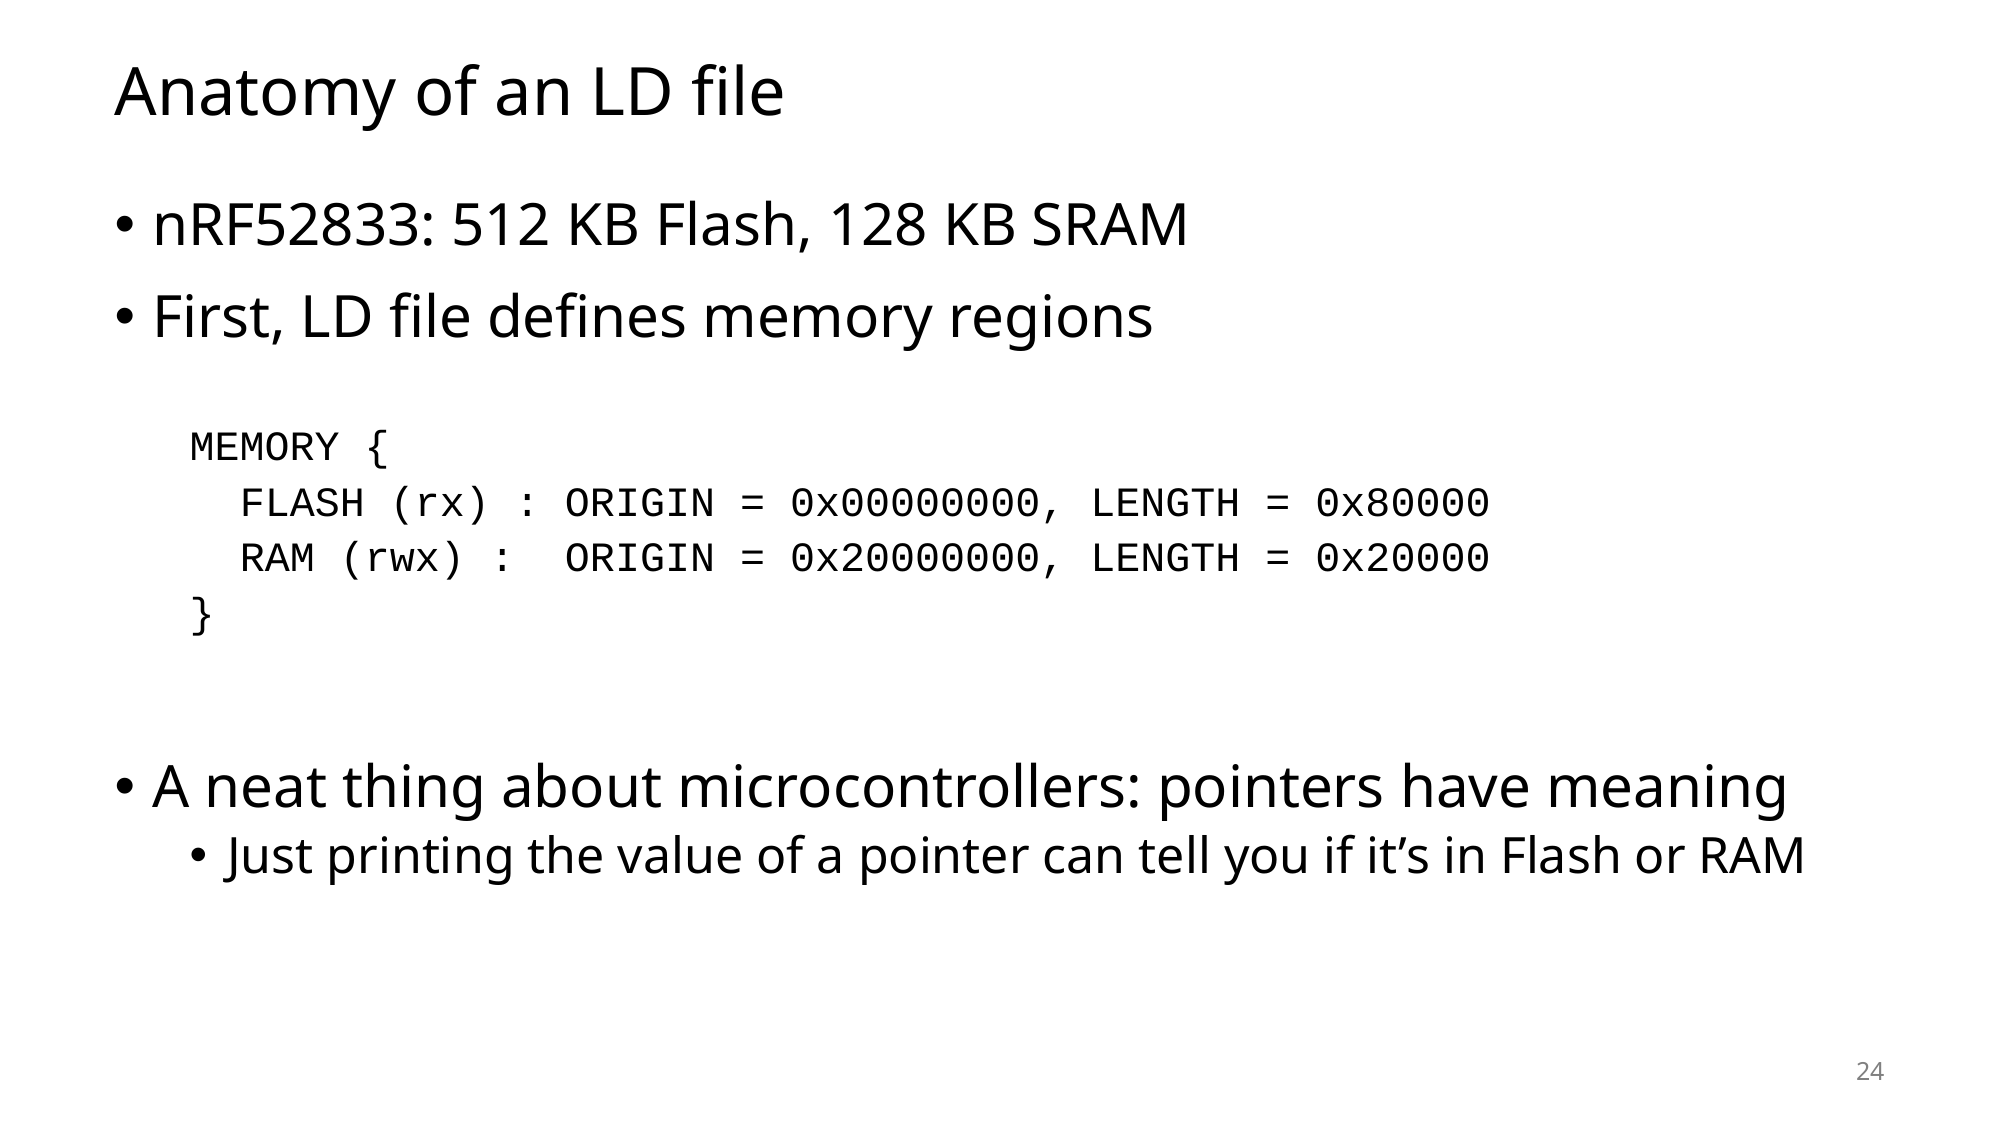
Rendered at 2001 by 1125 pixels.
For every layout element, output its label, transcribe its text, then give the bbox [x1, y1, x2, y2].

title Anatomy of an LD file [99, 37, 1900, 150]
slide_number 24 [1749, 1042, 1900, 1103]
list nRF52833: 512 KB Flash, 128 KB SRAM First, LD file defines memory regions MEMORY { FLASH (rx) : ORIGIN = 0x00000000, LENGTH = 0x80000 RAM (rwx) : ORIGIN = 0x20000000, LENGTH = 0x20000 } A neat thing about microcontrollers: pointers have meaning Just printing the value of a pointer can tell you if it’s in Flash or RAM [99, 187, 1900, 1013]
